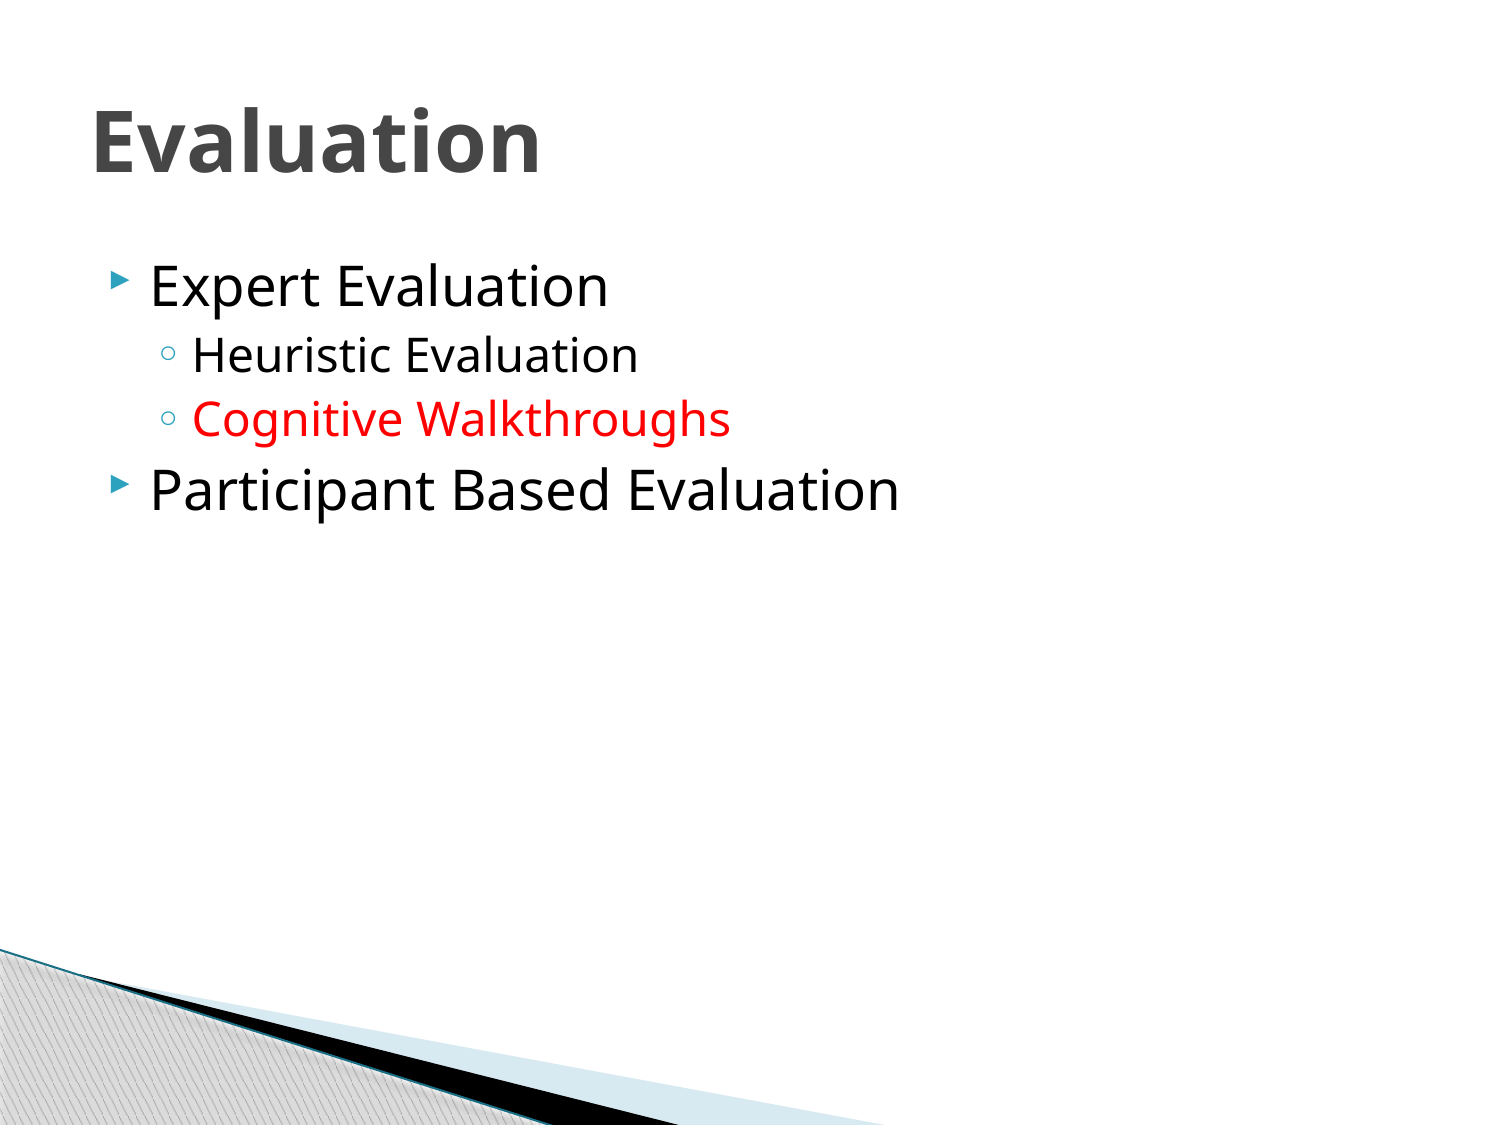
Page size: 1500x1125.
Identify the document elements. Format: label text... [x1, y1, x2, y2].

title Evaluation [75, 45, 1425, 233]
list Expert Evaluation Heuristic Evaluation Cognitive Walkthroughs Participant Based Evaluation [75, 243, 1425, 986]
